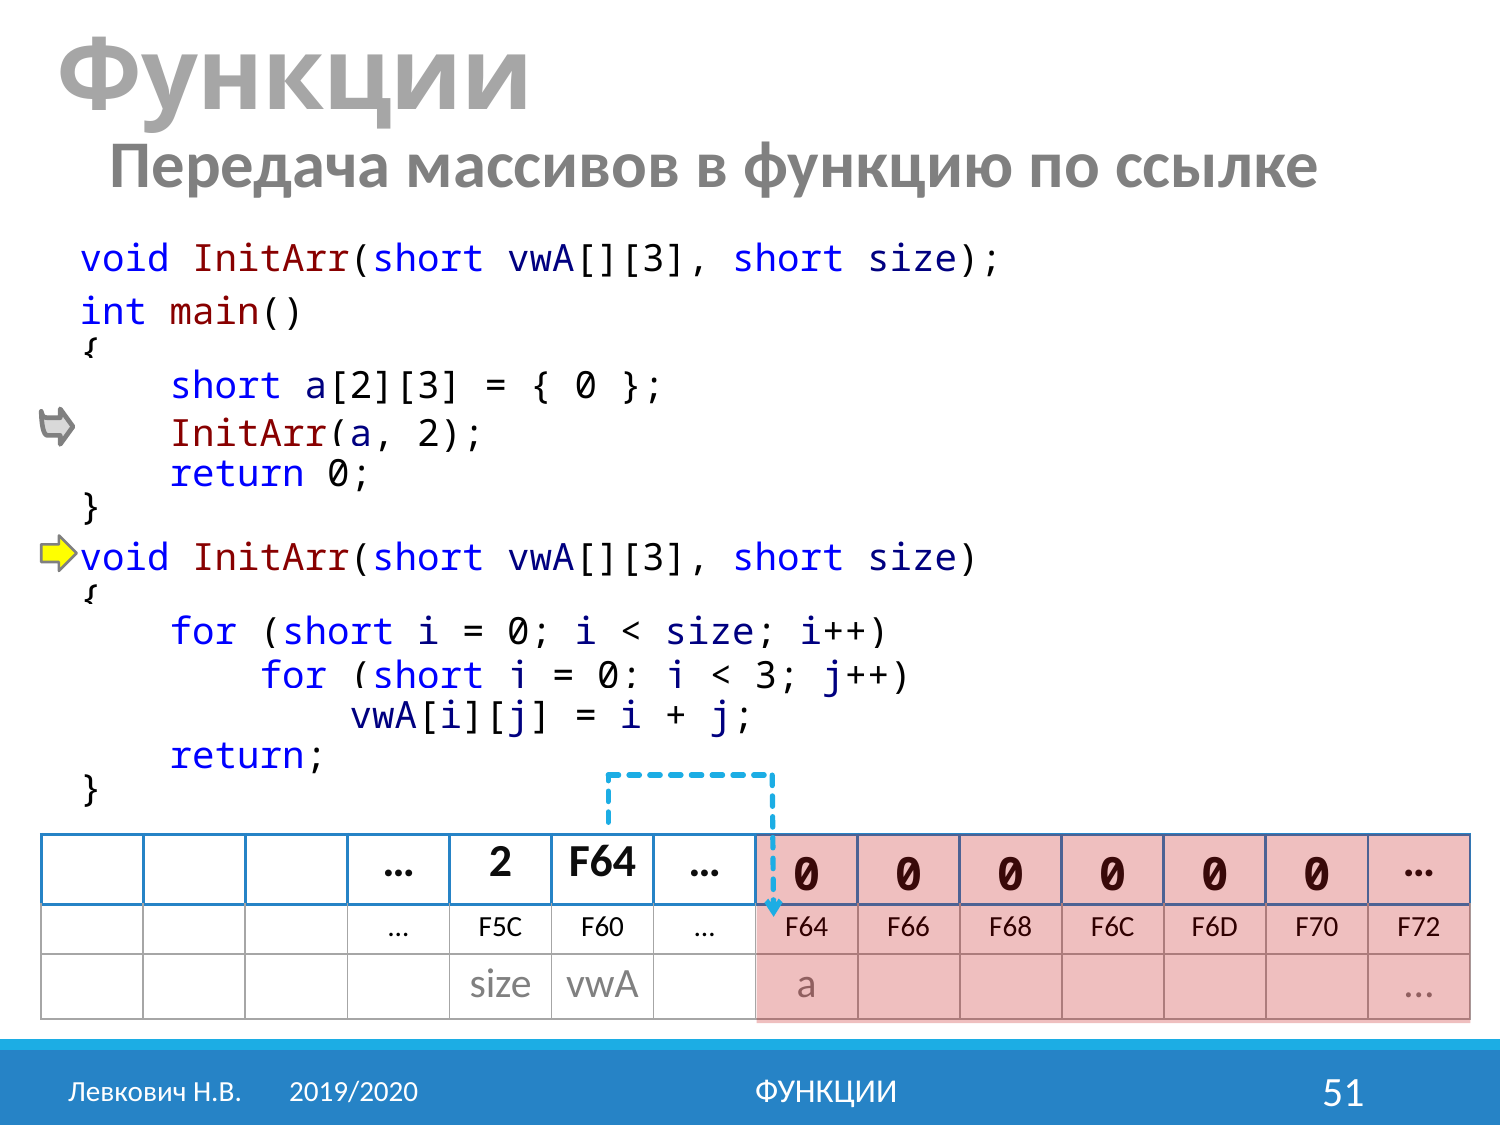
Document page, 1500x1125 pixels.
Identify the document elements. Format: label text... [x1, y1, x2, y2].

table_cell [246, 906, 347, 953]
table_header [247, 836, 346, 903]
table_cell … [348, 906, 449, 953]
table_cell [654, 955, 755, 1018]
table_cell [348, 955, 449, 1018]
table_cell F5C [450, 906, 551, 953]
table_header 2 [451, 836, 550, 903]
table_cell … [654, 925, 755, 953]
table_cell size [450, 955, 551, 1018]
table_header [145, 836, 244, 903]
table_header [43, 836, 142, 903]
slide_number 51 [1218, 1059, 1380, 1120]
text_box [39, 534, 78, 573]
table_cell [42, 906, 142, 953]
slide_number Левкович Н.В. 2019/2020 [47, 1059, 440, 1120]
text_box void InitArr(short vwA[][3], short size); int main() { short a[2][3] = { 0 }; InitArr(a, 2); return 0; } void InitArr(short vwA[][3], short size) { for (short i = 0; i < size; i++) for (short j = 0; j < 3; j++) vwA[i][j] = i + j; return; } [64, 231, 1093, 816]
table_header … [349, 836, 448, 903]
text_box Передача массивов в функцию по ссылке [94, 113, 1335, 209]
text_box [607, 774, 775, 918]
footer Функции [453, 1059, 1199, 1120]
table_cell [246, 955, 347, 1018]
table_cell [144, 955, 244, 1018]
text_box [39, 407, 75, 446]
table_cell F60 [552, 906, 653, 953]
table_header F64 [553, 836, 604, 903]
table_cell [144, 906, 244, 953]
table_cell vwA [552, 955, 653, 1018]
text_box Функции [41, 0, 1279, 138]
table_cell [42, 955, 142, 1018]
text_box [755, 833, 1472, 1024]
